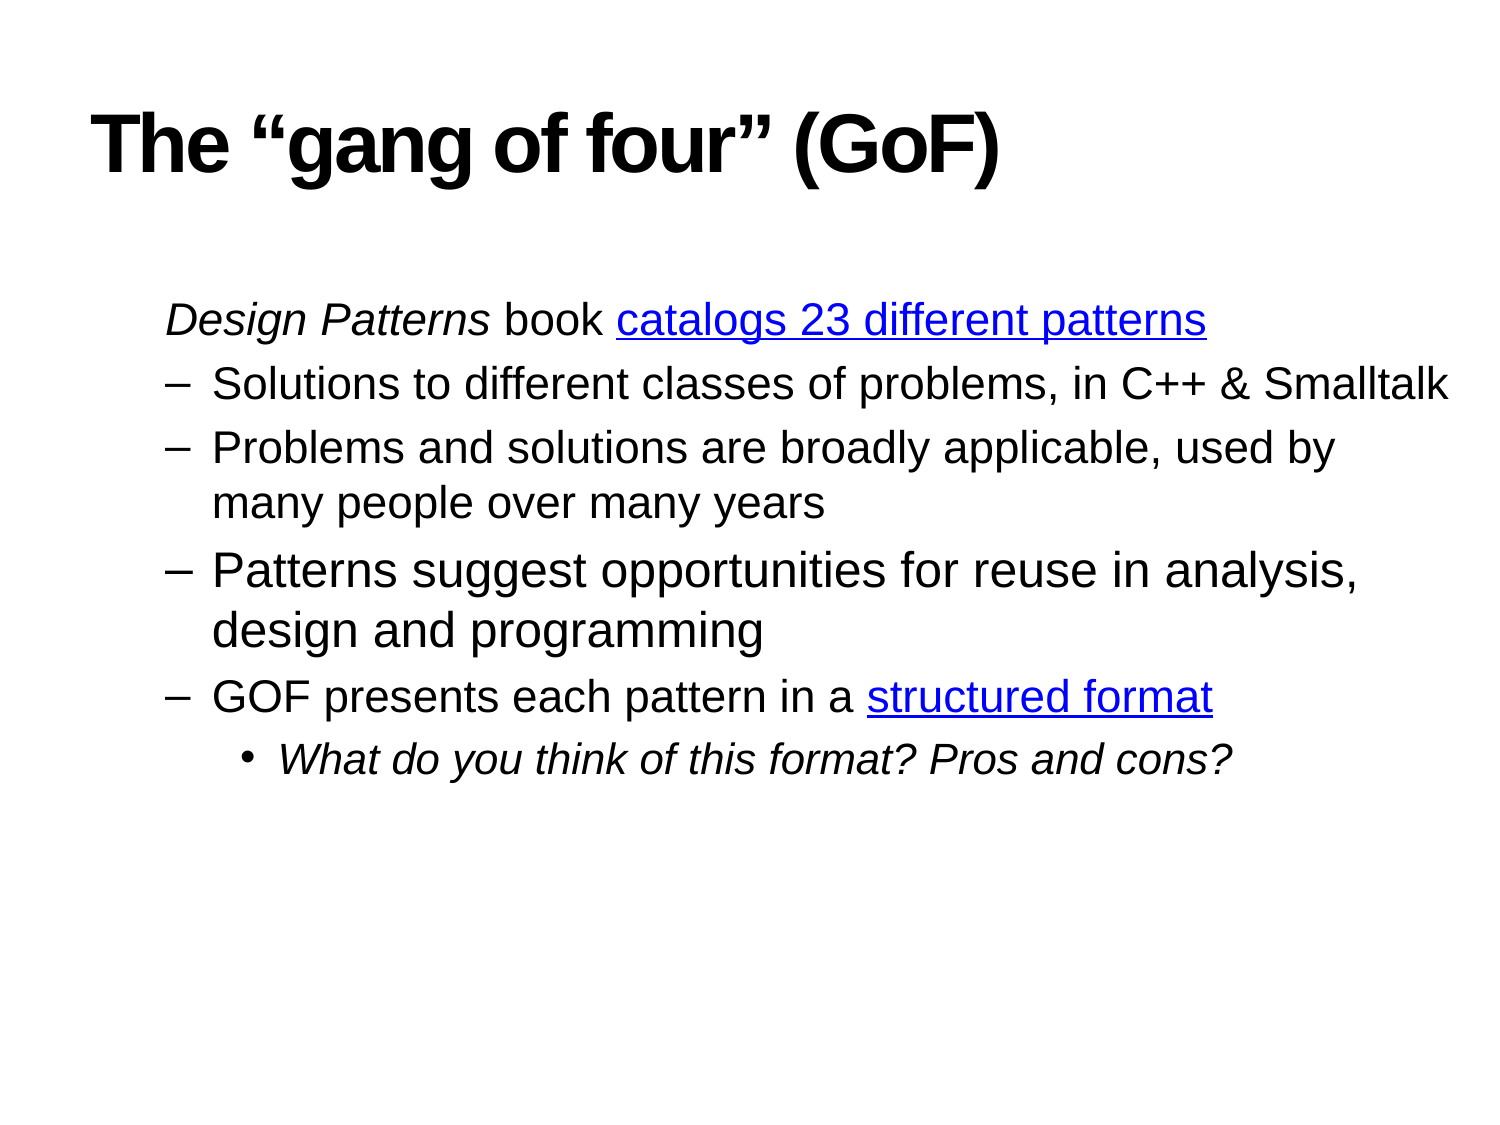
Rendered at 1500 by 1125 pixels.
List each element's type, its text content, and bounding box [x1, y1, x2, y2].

title The “gang of four” (GoF) [75, 45, 1425, 233]
list Design Patterns book catalogs 23 different patterns Solutions to different classes of problems, in C++ & Smalltalk Problems and solutions are broadly applicable, used by many people over many years Patterns suggest opportunities for reuse in analysis, design and programming GOF presents each pattern in a structured format What do you think of this format? Pros and cons? [75, 282, 1475, 1063]
